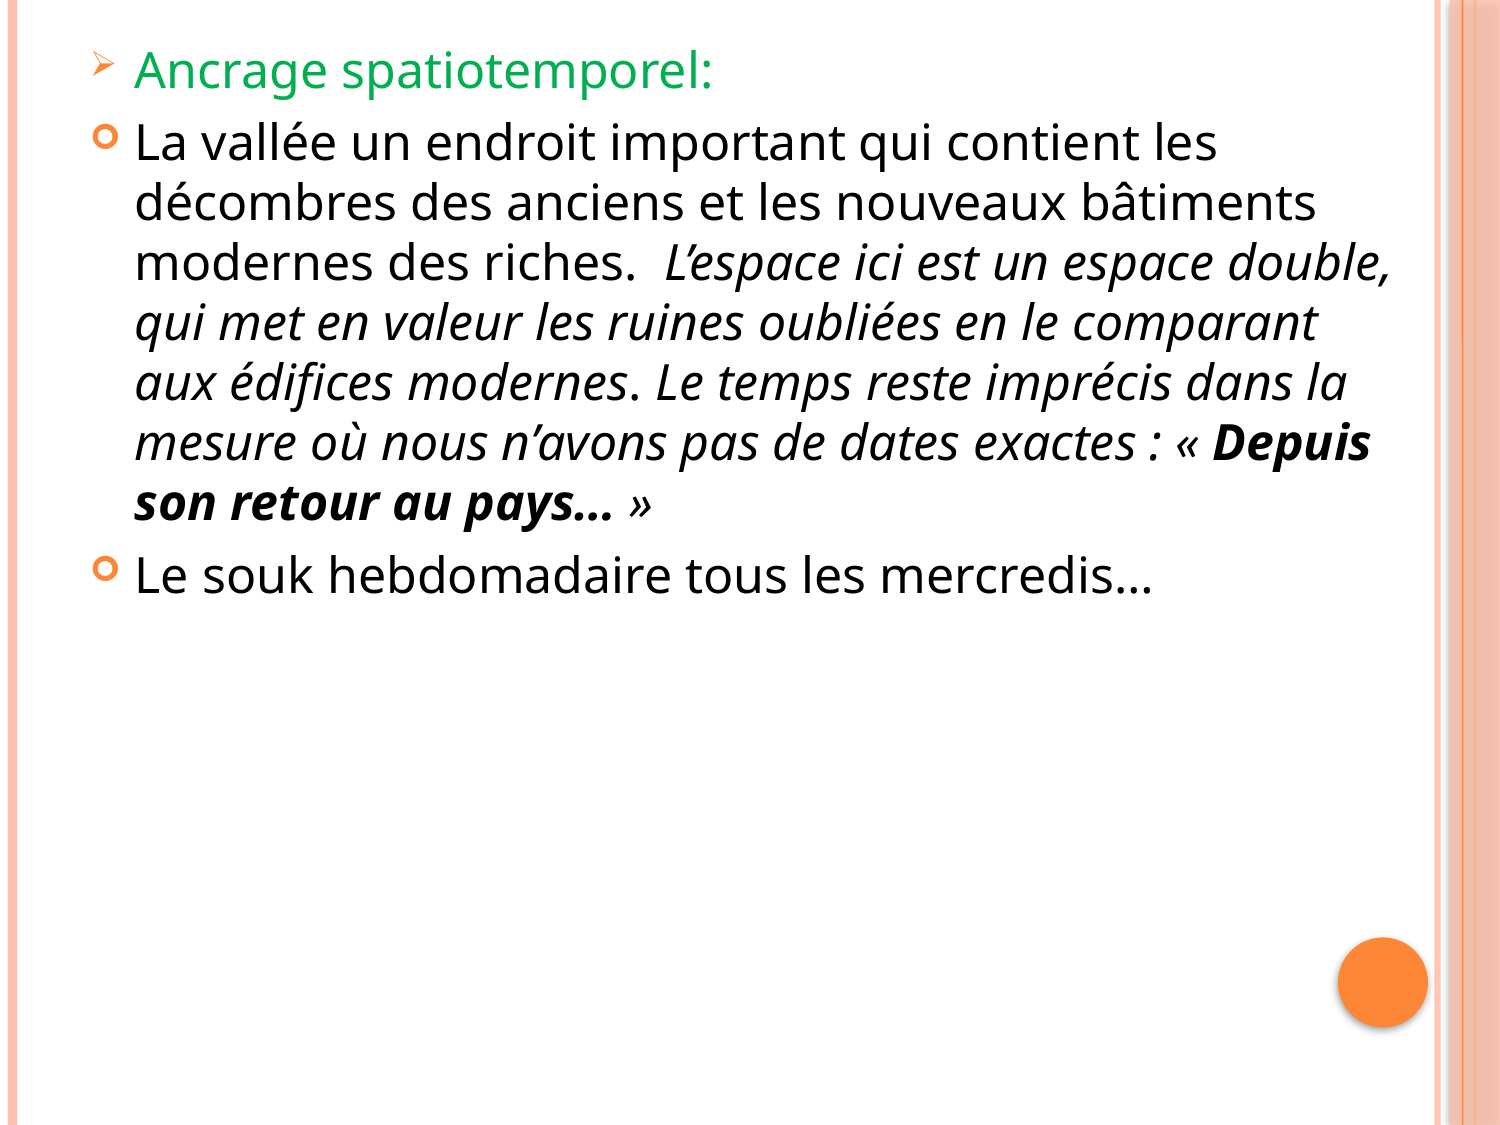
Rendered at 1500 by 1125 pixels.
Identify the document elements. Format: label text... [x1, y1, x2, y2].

list Ancrage spatiotemporel: La vallée un endroit important qui contient les décombres des anciens et les nouveaux bâtiments modernes des riches. L’espace ici est un espace double, qui met en valeur les ruines oubliées en le comparant aux édifices modernes. Le temps reste imprécis dans la mesure où nous n’avons pas de dates exactes : « Depuis son retour au pays… » Le souk hebdomadaire tous les mercredis… [75, 31, 1425, 1005]
